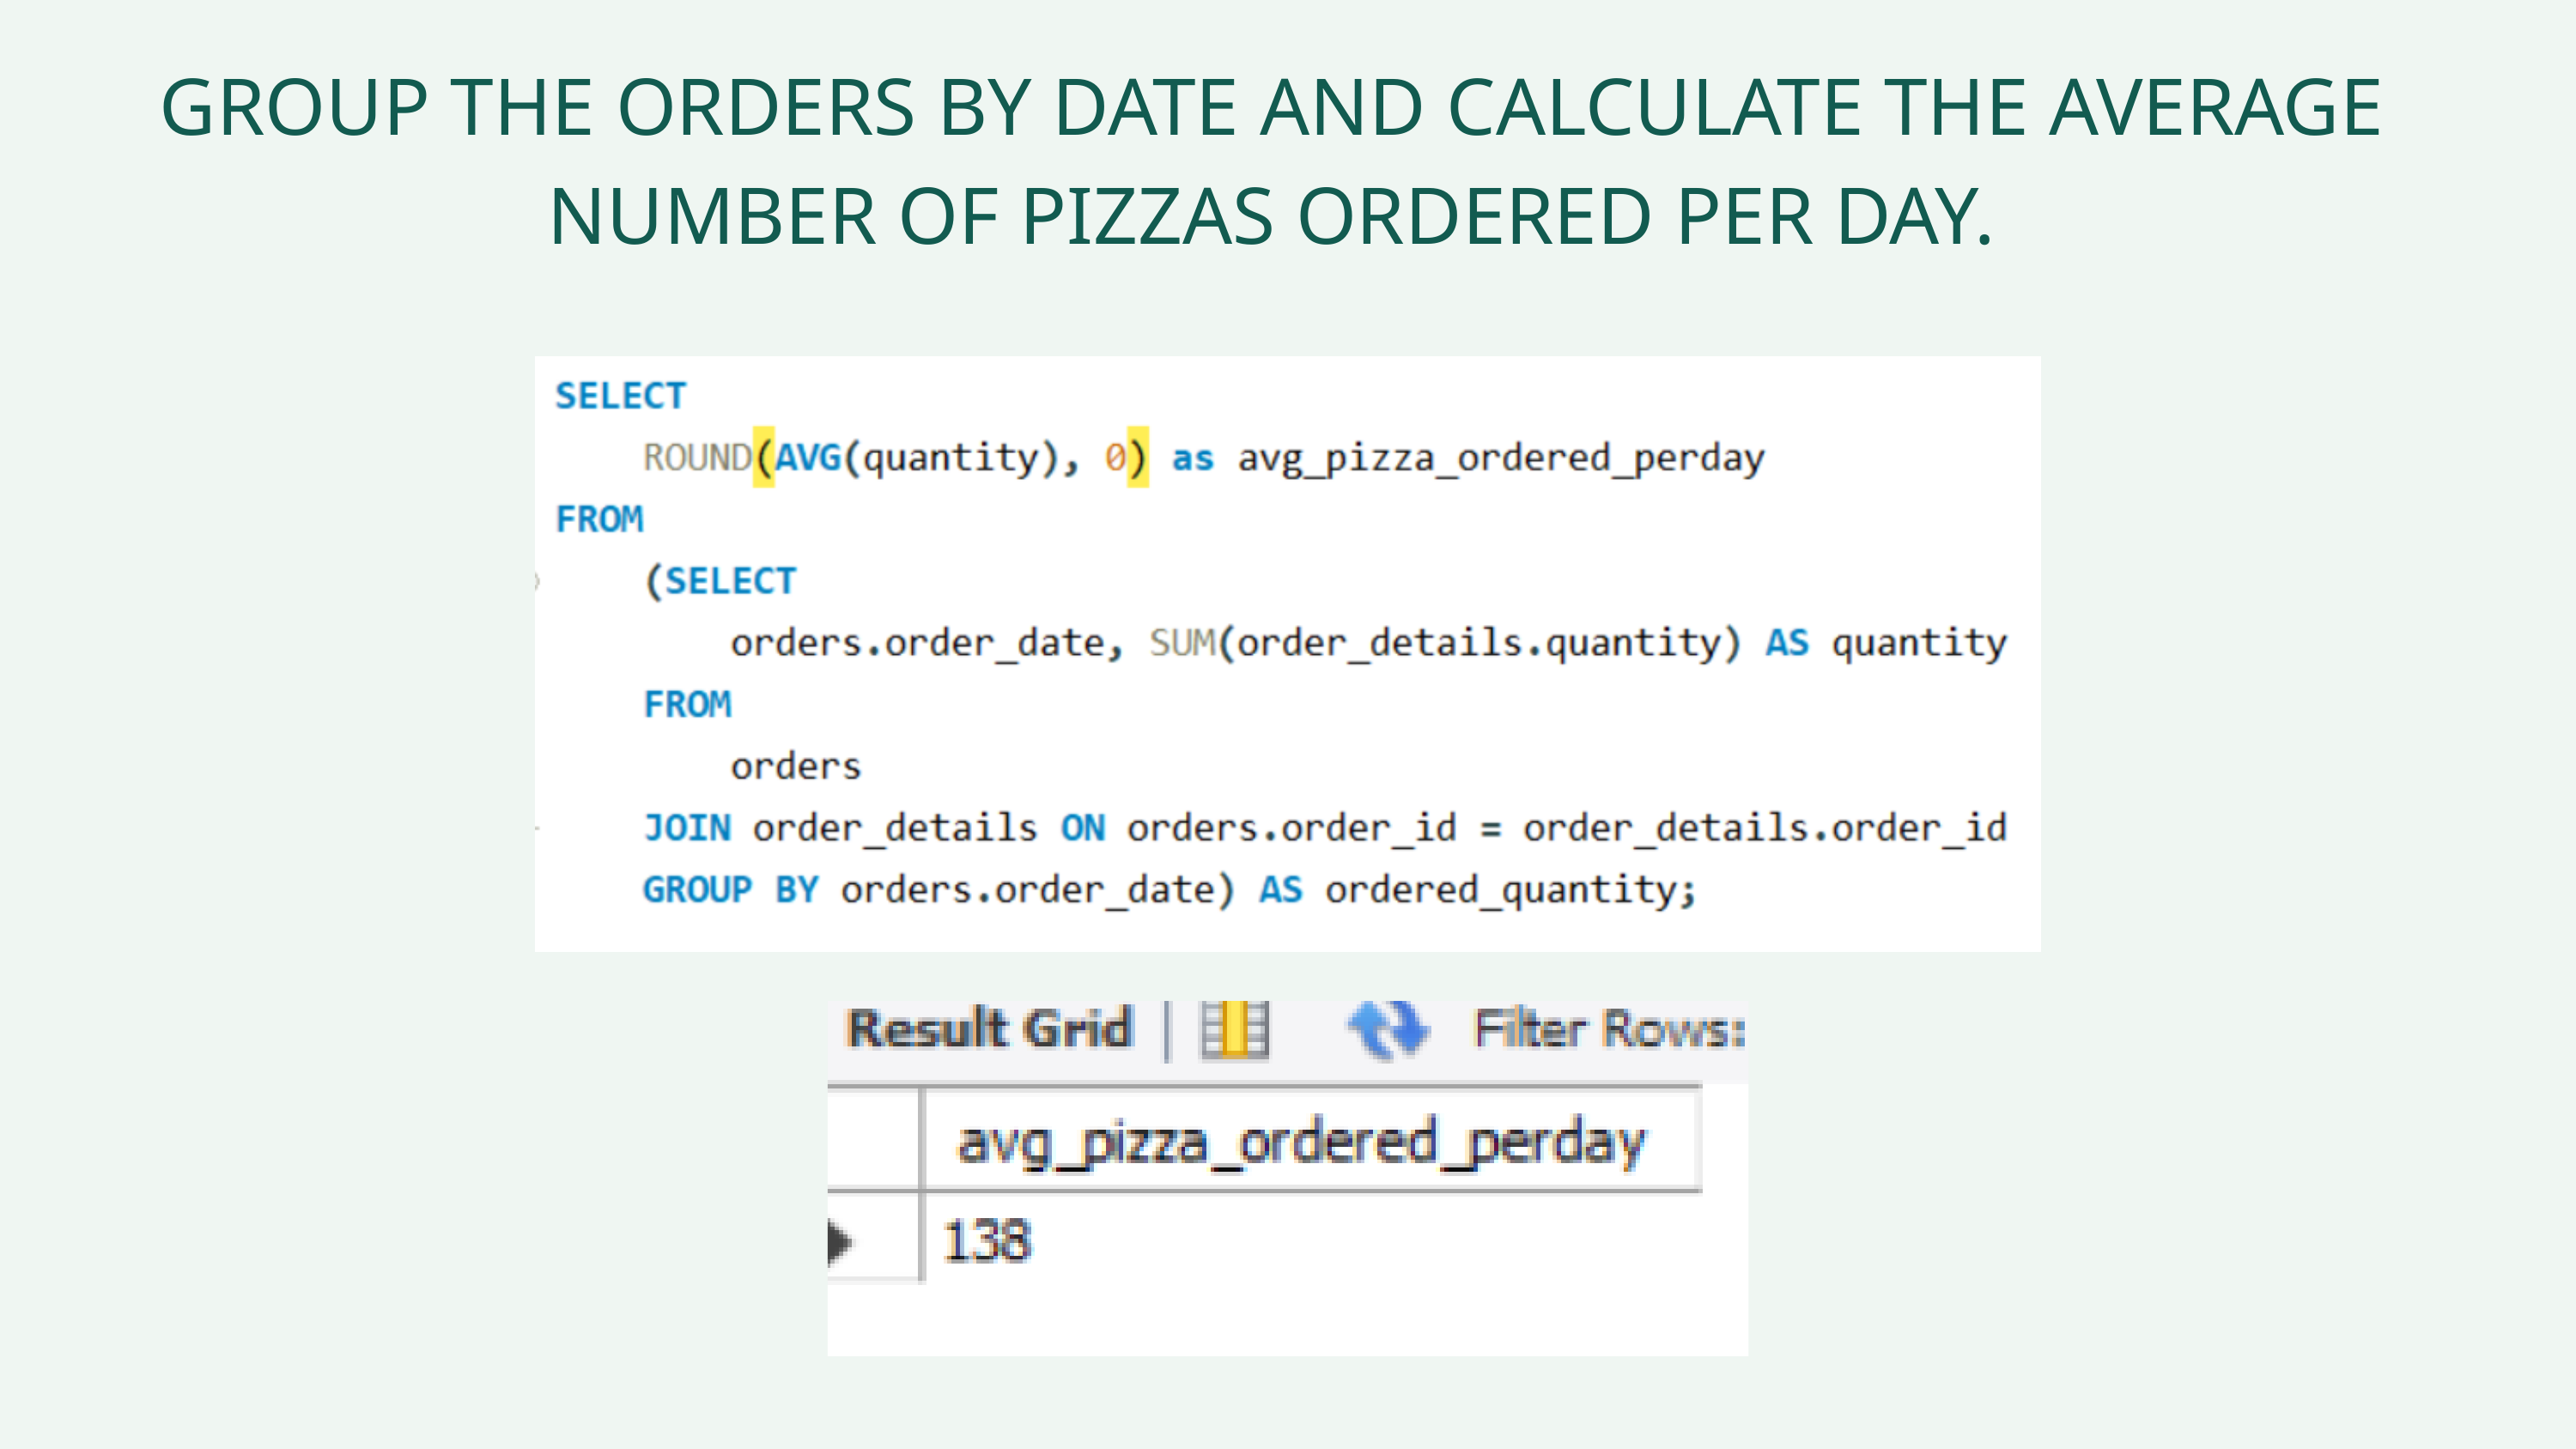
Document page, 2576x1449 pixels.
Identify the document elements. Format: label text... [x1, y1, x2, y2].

text_box [827, 1001, 1749, 1356]
text_box [535, 392, 2041, 952]
text_box GROUP THE ORDERS BY DATE AND CALCULATE THE AVERAGE NUMBER OF PIZZAS ORDERED PER DAY. [40, 41, 2503, 392]
